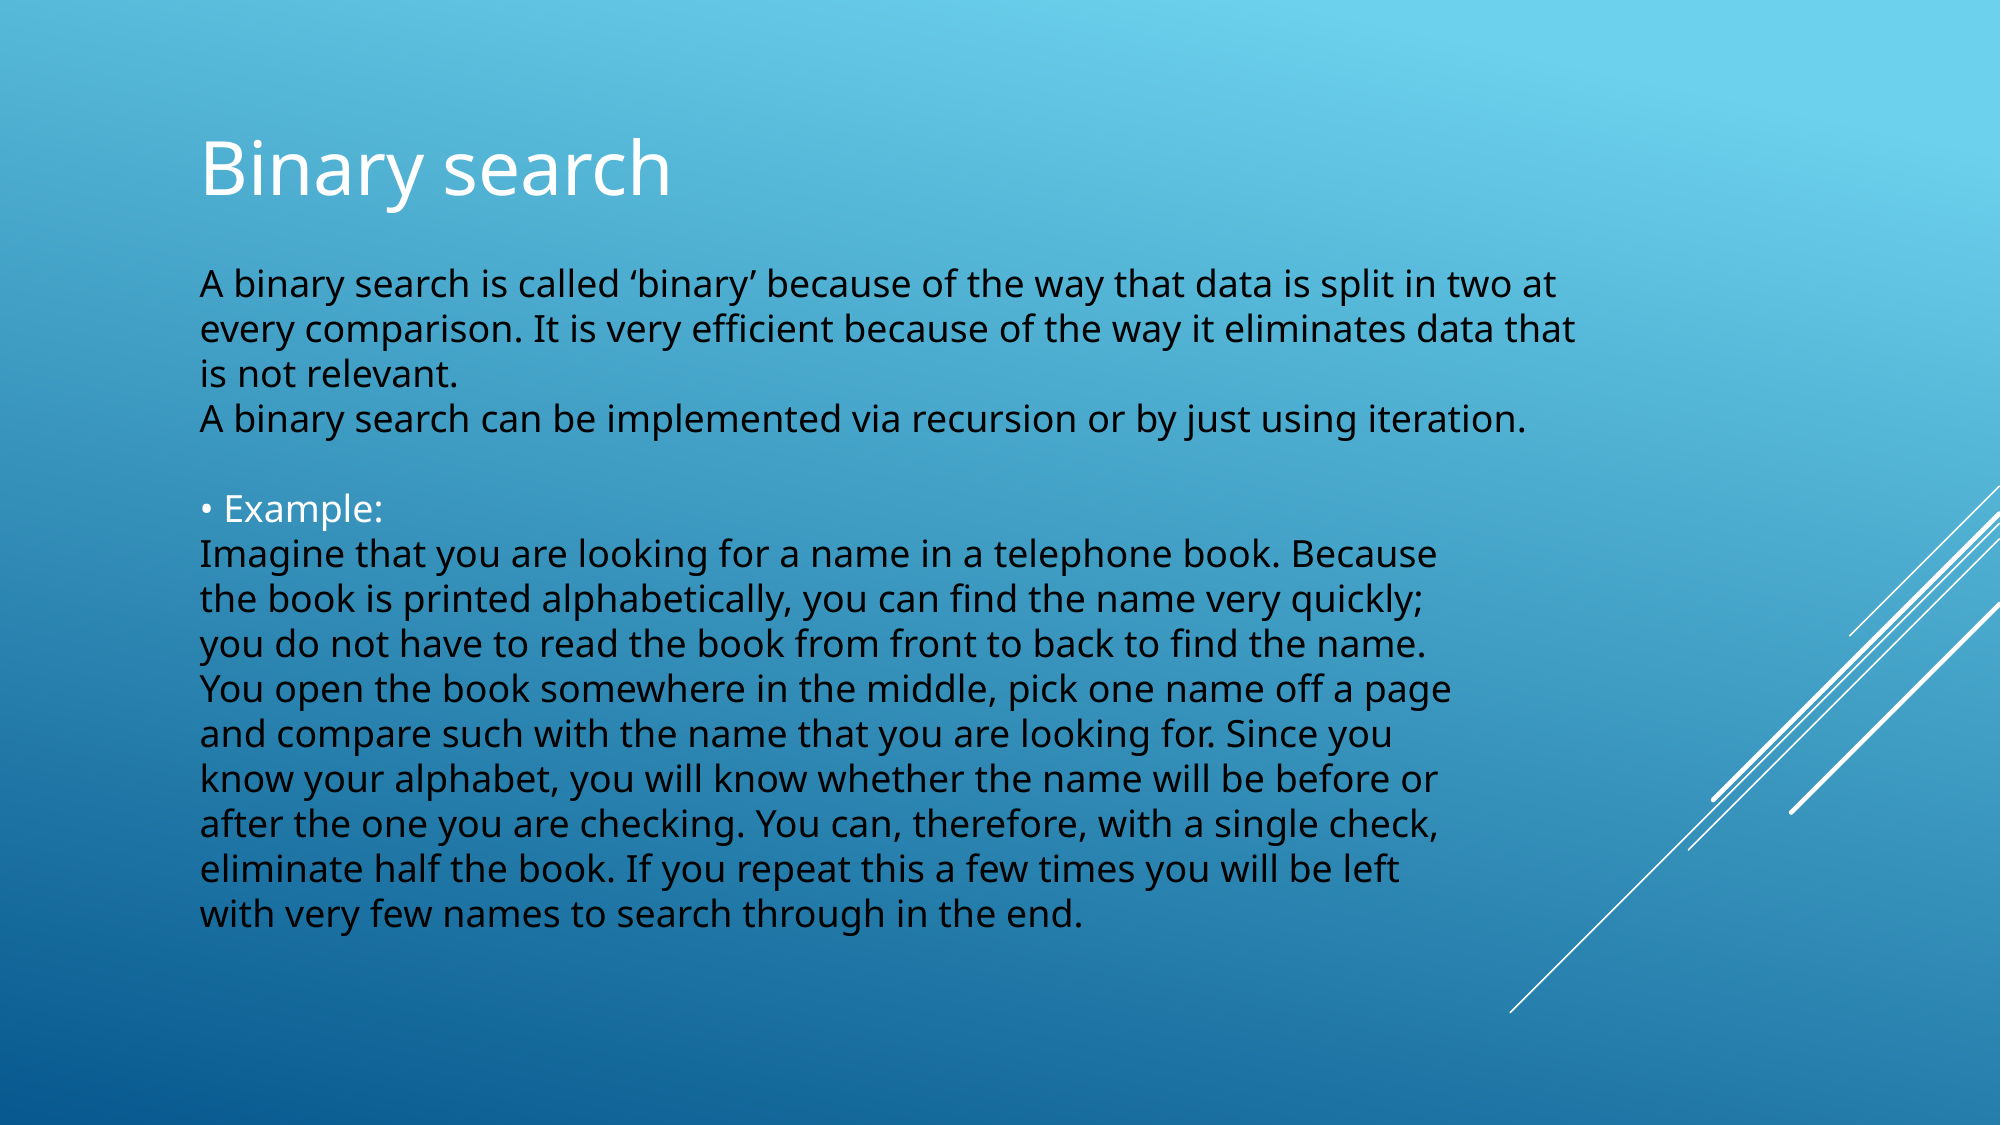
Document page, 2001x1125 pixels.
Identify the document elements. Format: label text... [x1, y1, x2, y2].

text_box Binary search A binary search is called ‘binary’ because of the way that data is split in two at every comparison. It is very efficient because of the way it eliminates data that is not relevant. A binary search can be implemented via recursion or by just using iteration. • Example: Imagine that you are looking for a name in a telephone book. Because the book is printed alphabetically, you can find the name very quickly; you do not have to read the book from front to back to find the name. You open the book somewhere in the middle, pick one name off a page and compare such with the name that you are looking for. Since you know your alphabet, you will know whether the name will be before or after the one you are checking. You can, therefore, with a single check, eliminate half the book. If you repeat this a few times you will be left with very few names to search through in the end. [184, 113, 1897, 988]
